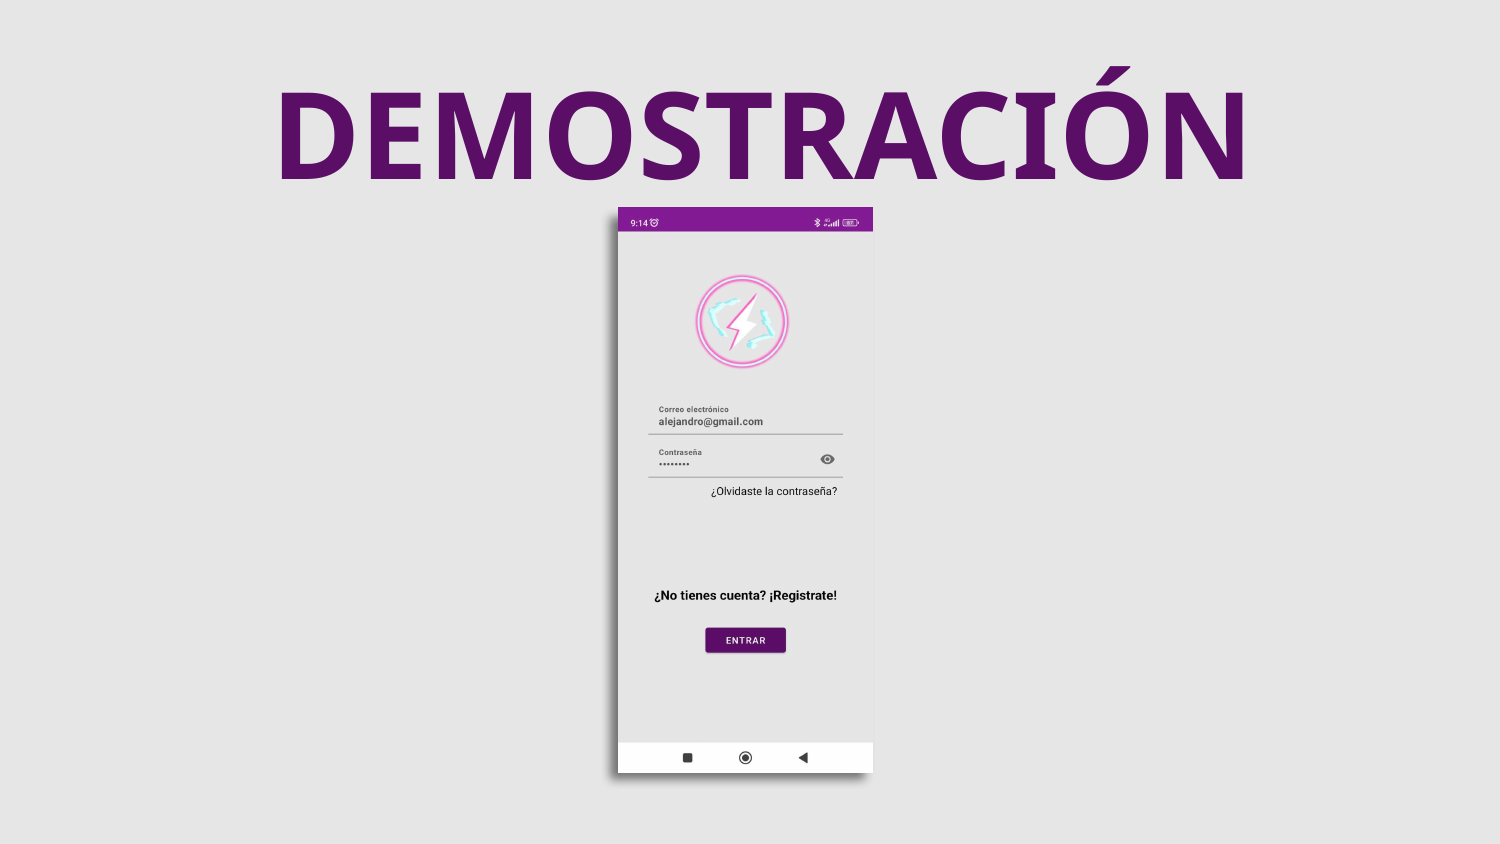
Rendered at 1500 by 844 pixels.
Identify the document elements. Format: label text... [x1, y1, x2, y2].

picture [617, 207, 873, 773]
subtitle DEMOSTRACIÓN [25, 42, 1500, 221]
